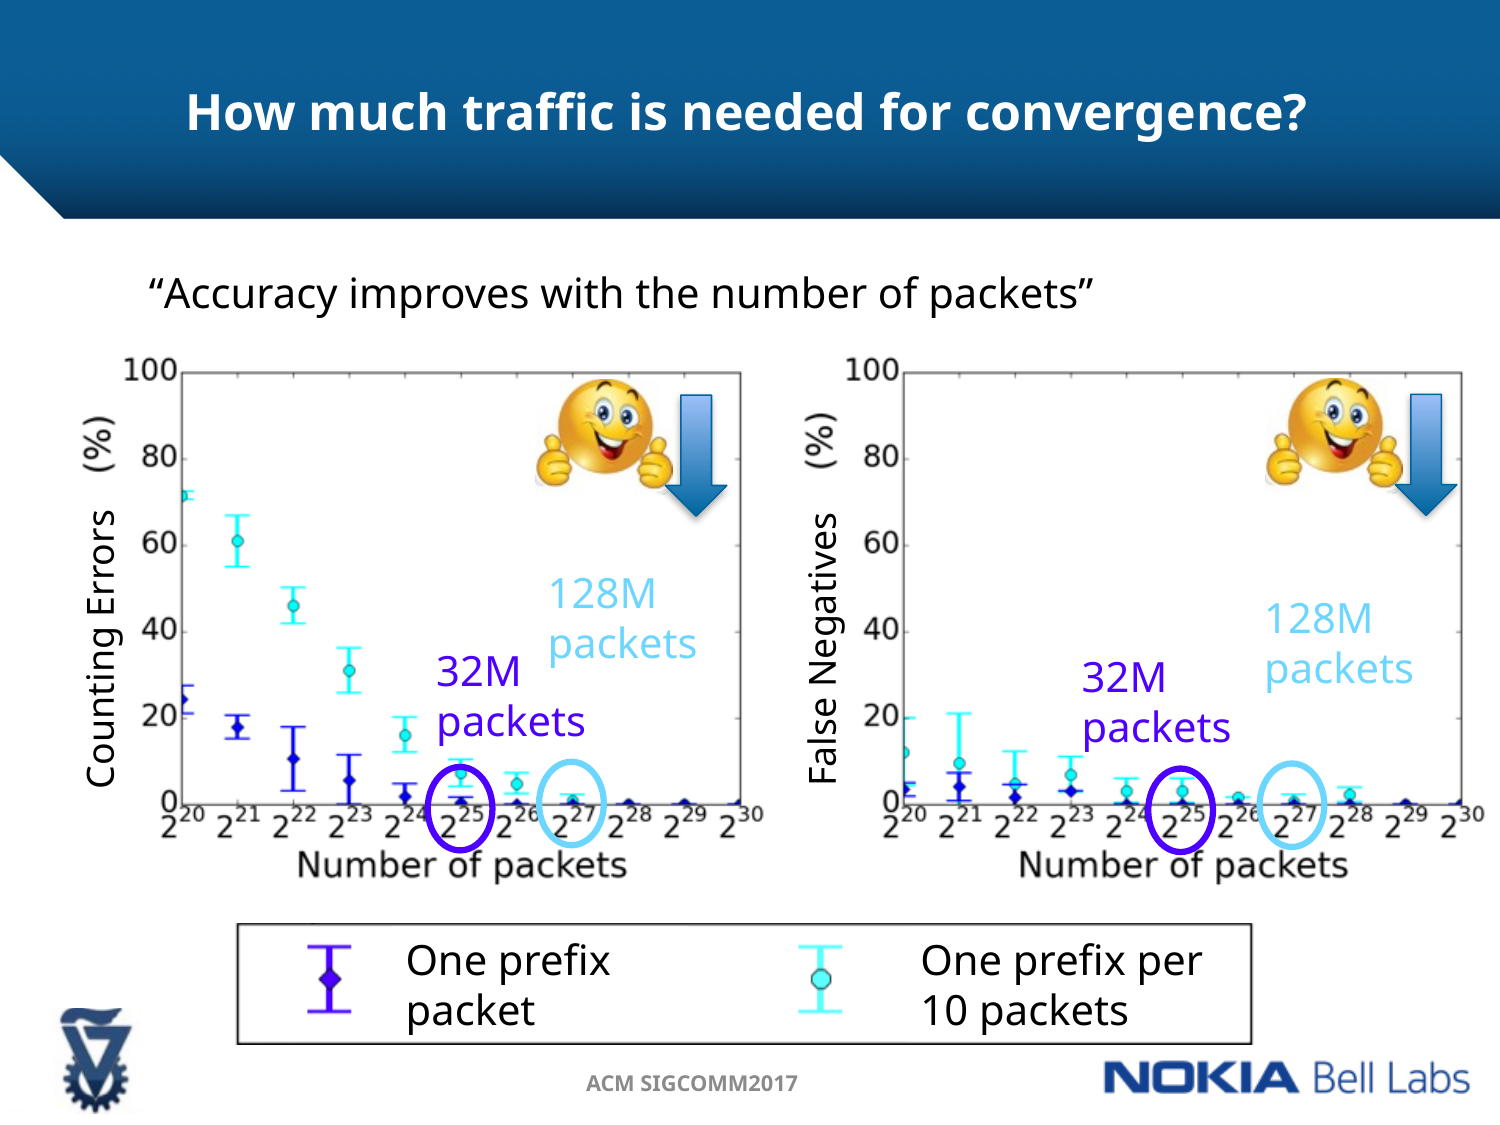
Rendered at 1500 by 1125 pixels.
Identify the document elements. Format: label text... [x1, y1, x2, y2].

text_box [427, 766, 1214, 853]
text_box “Accuracy improves with the number of packets” [134, 259, 1411, 325]
picture [0, 0, 1500, 1125]
title How much traffic is needed for convergence? [11, 22, 1482, 199]
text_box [538, 761, 1325, 848]
